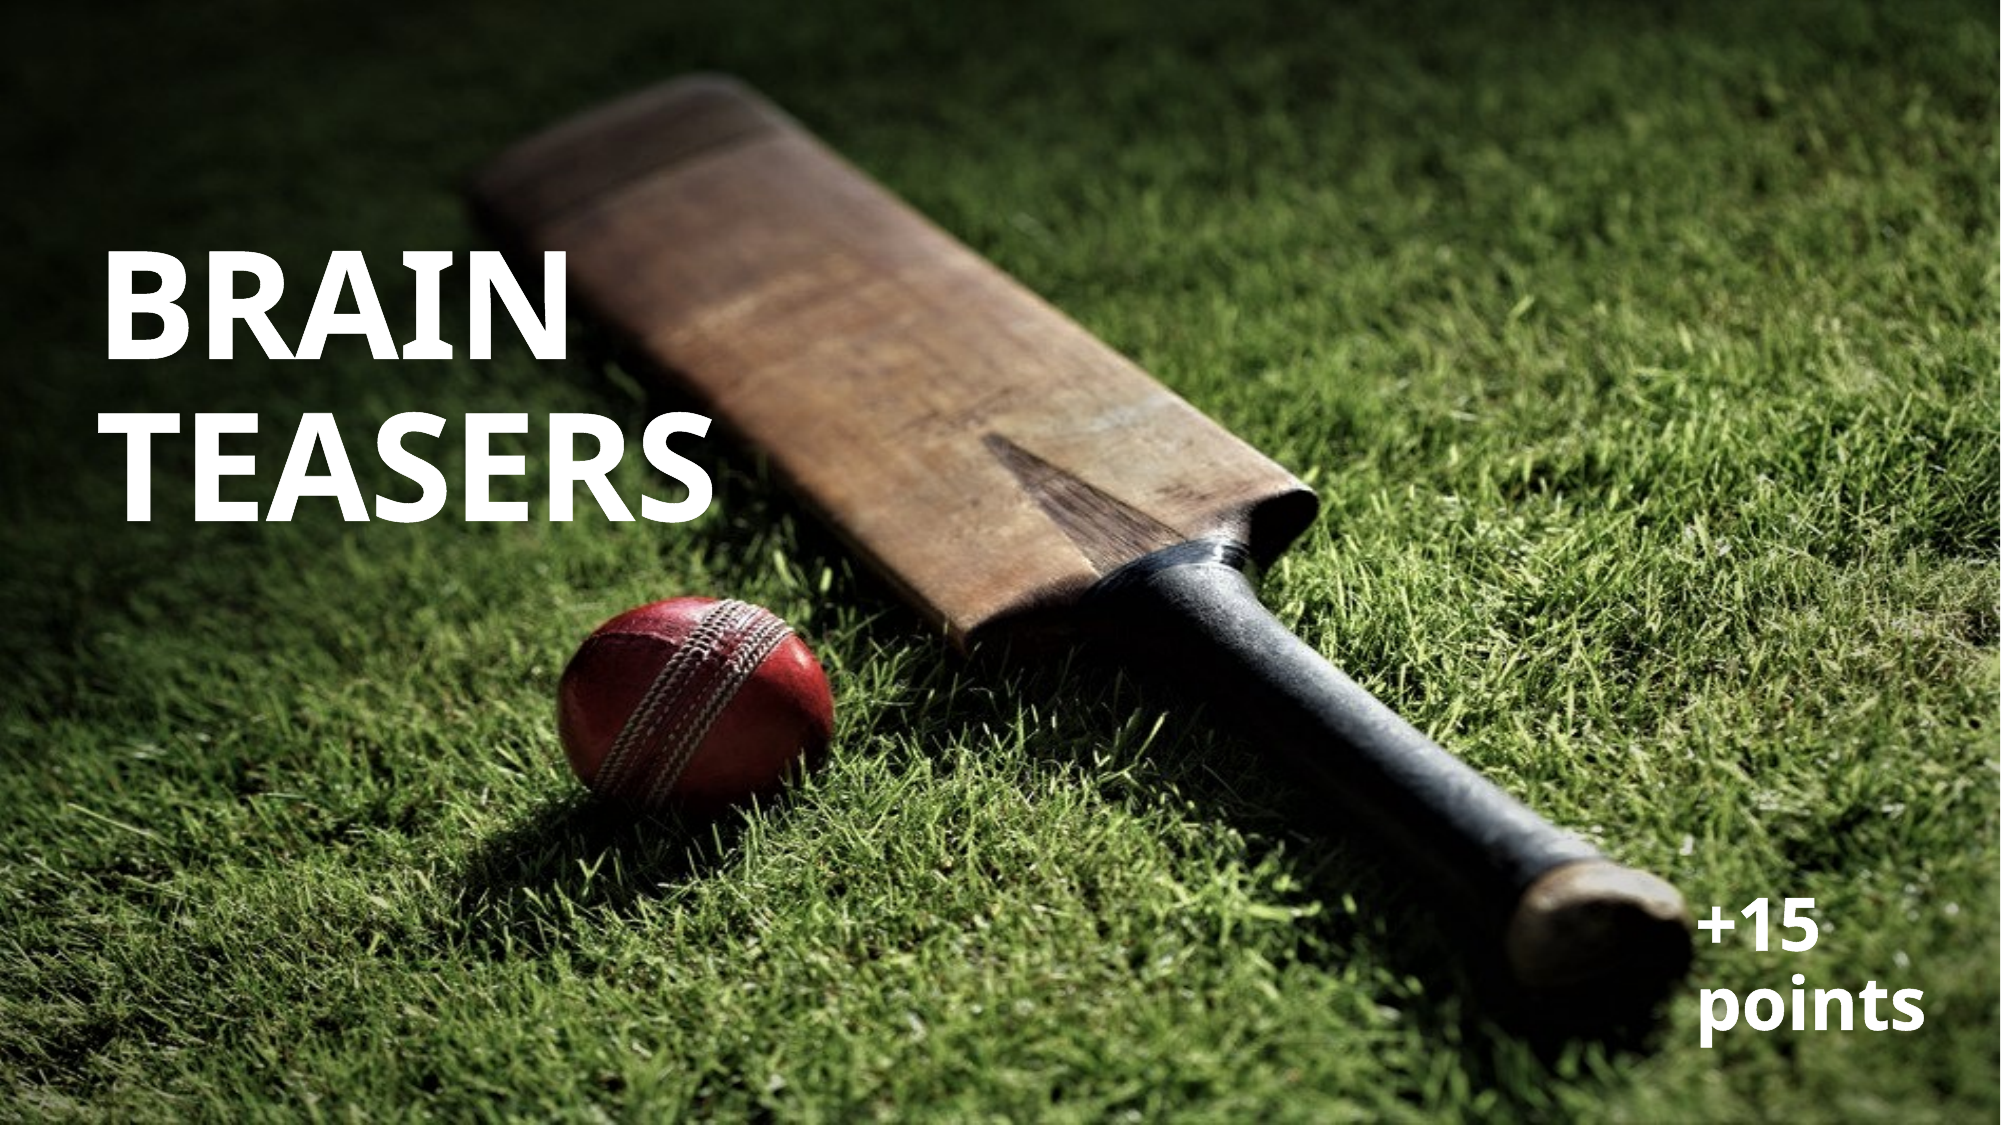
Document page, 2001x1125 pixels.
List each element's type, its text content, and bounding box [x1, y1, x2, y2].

text_box BRAIN TEASERS [80, 124, 808, 659]
text_box +15 points [1680, 875, 1944, 1058]
picture [0, 0, 2001, 1125]
